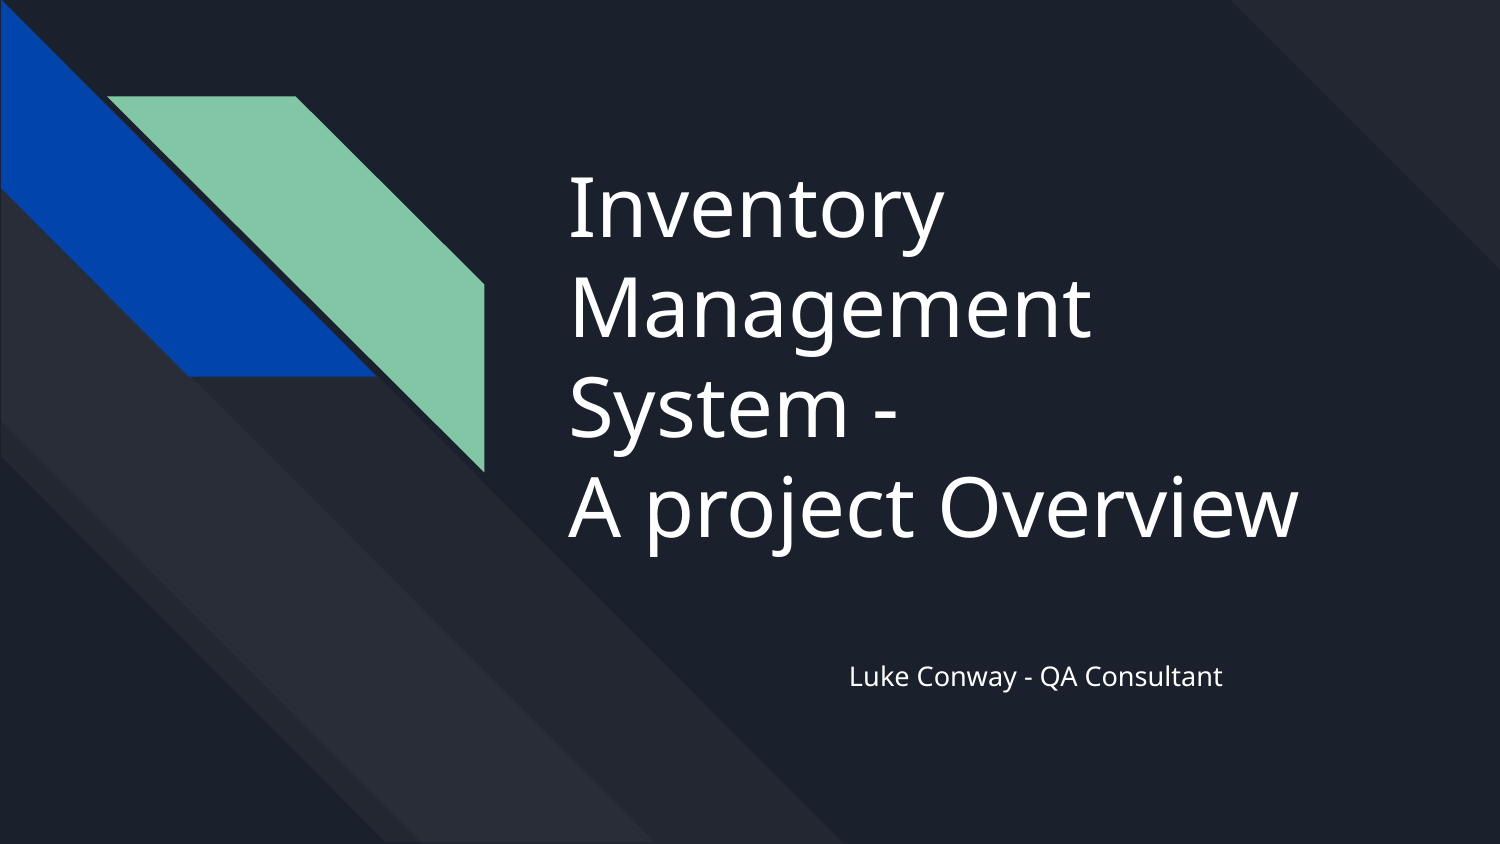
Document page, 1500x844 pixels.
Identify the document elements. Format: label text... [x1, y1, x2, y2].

subtitle Luke Conway - QA Consultant [833, 643, 1404, 727]
title Inventory Management System - A project Overview [553, 139, 1404, 474]
